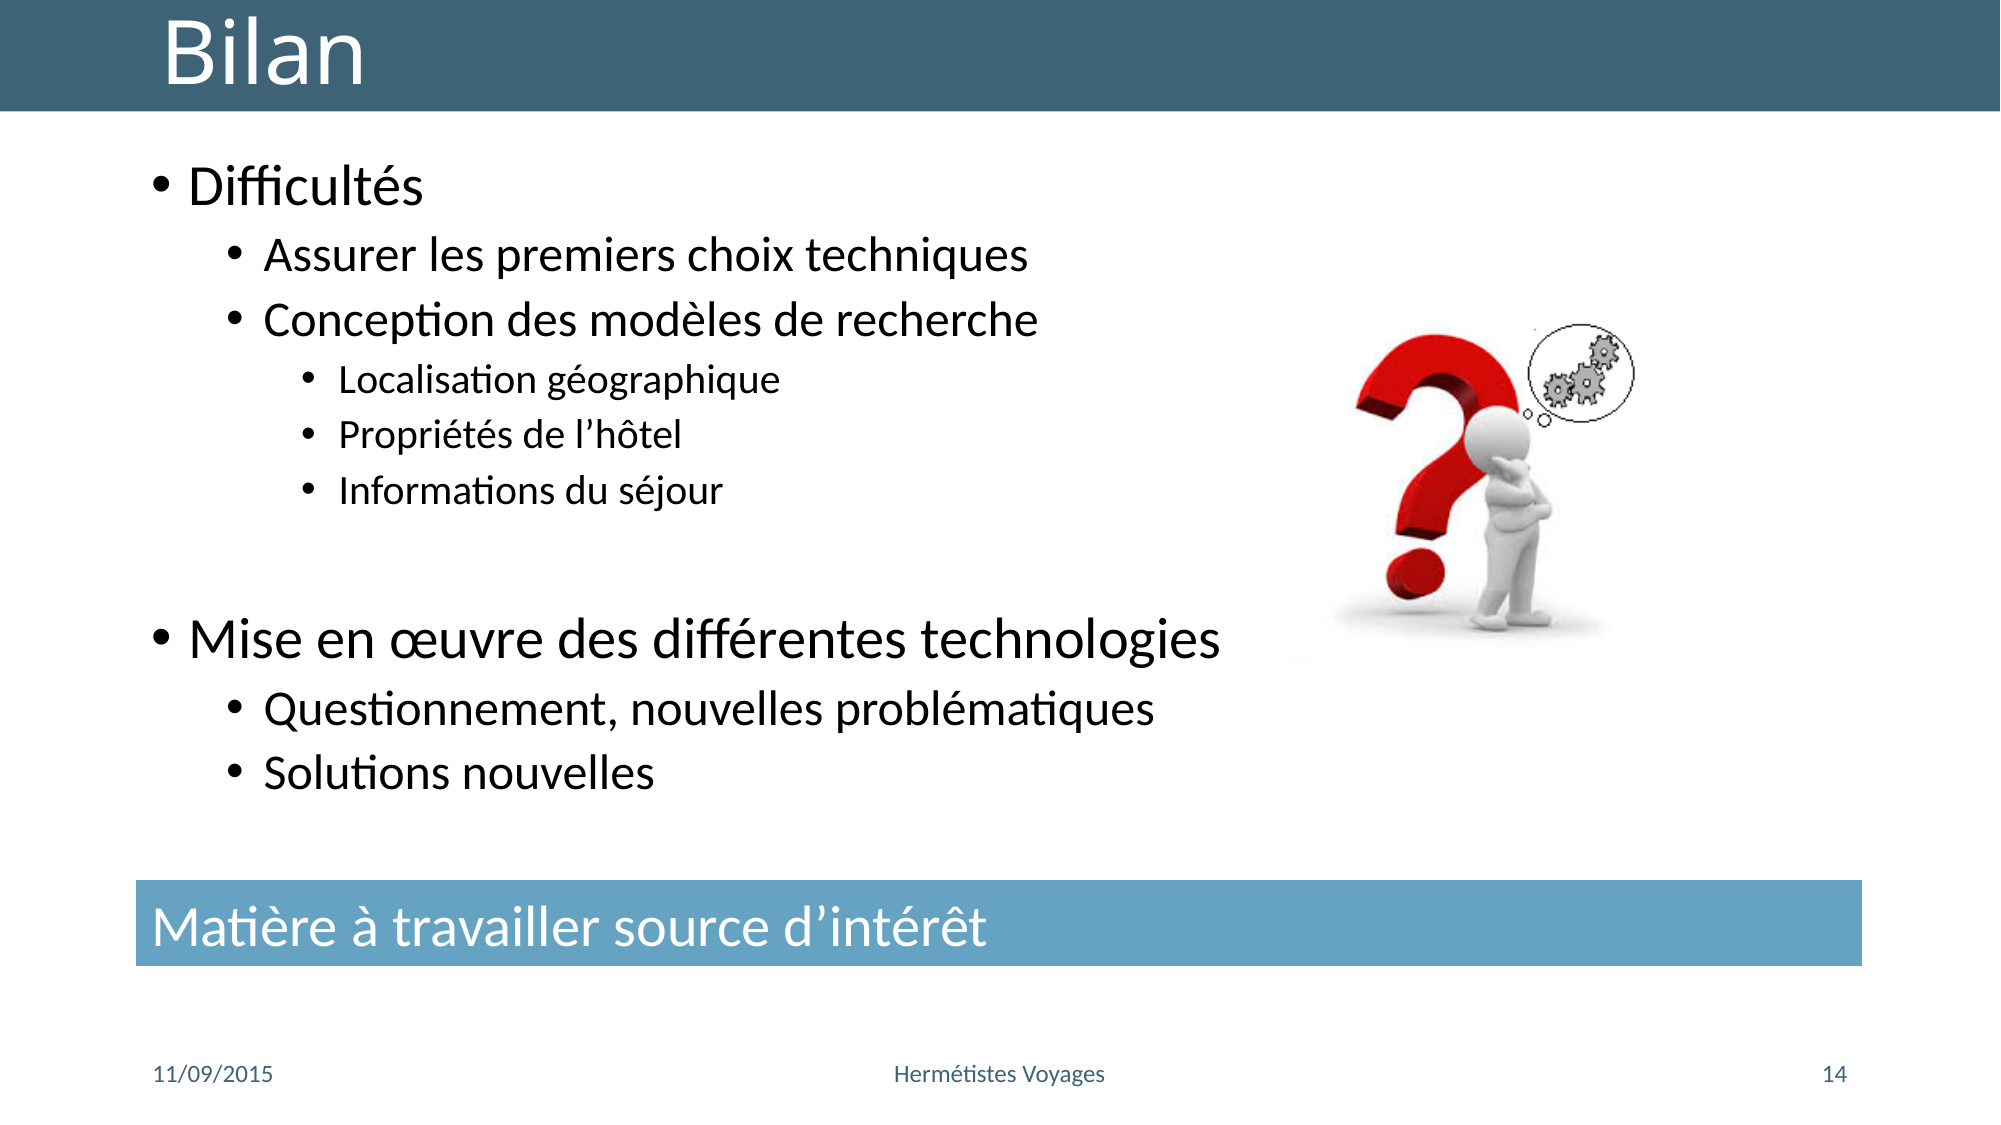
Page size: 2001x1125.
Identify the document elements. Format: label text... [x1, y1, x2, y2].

footer Hermétistes Voyages [662, 1042, 1338, 1103]
title Bilan [0, 0, 2000, 112]
text_box Matière à travailler source d’intérêt [136, 880, 1862, 966]
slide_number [137, 1042, 588, 1103]
list Difficultés Assurer les premiers choix techniques Conception des modèles de recherche Localisation géographique Propriétés de l’hôtel Informations du séjour Mise en œuvre des différentes technologies Questionnement, nouvelles problématiques Solutions nouvelles [136, 147, 1862, 805]
slide_number 14 [1412, 1042, 1863, 1103]
picture [1285, 315, 1638, 667]
